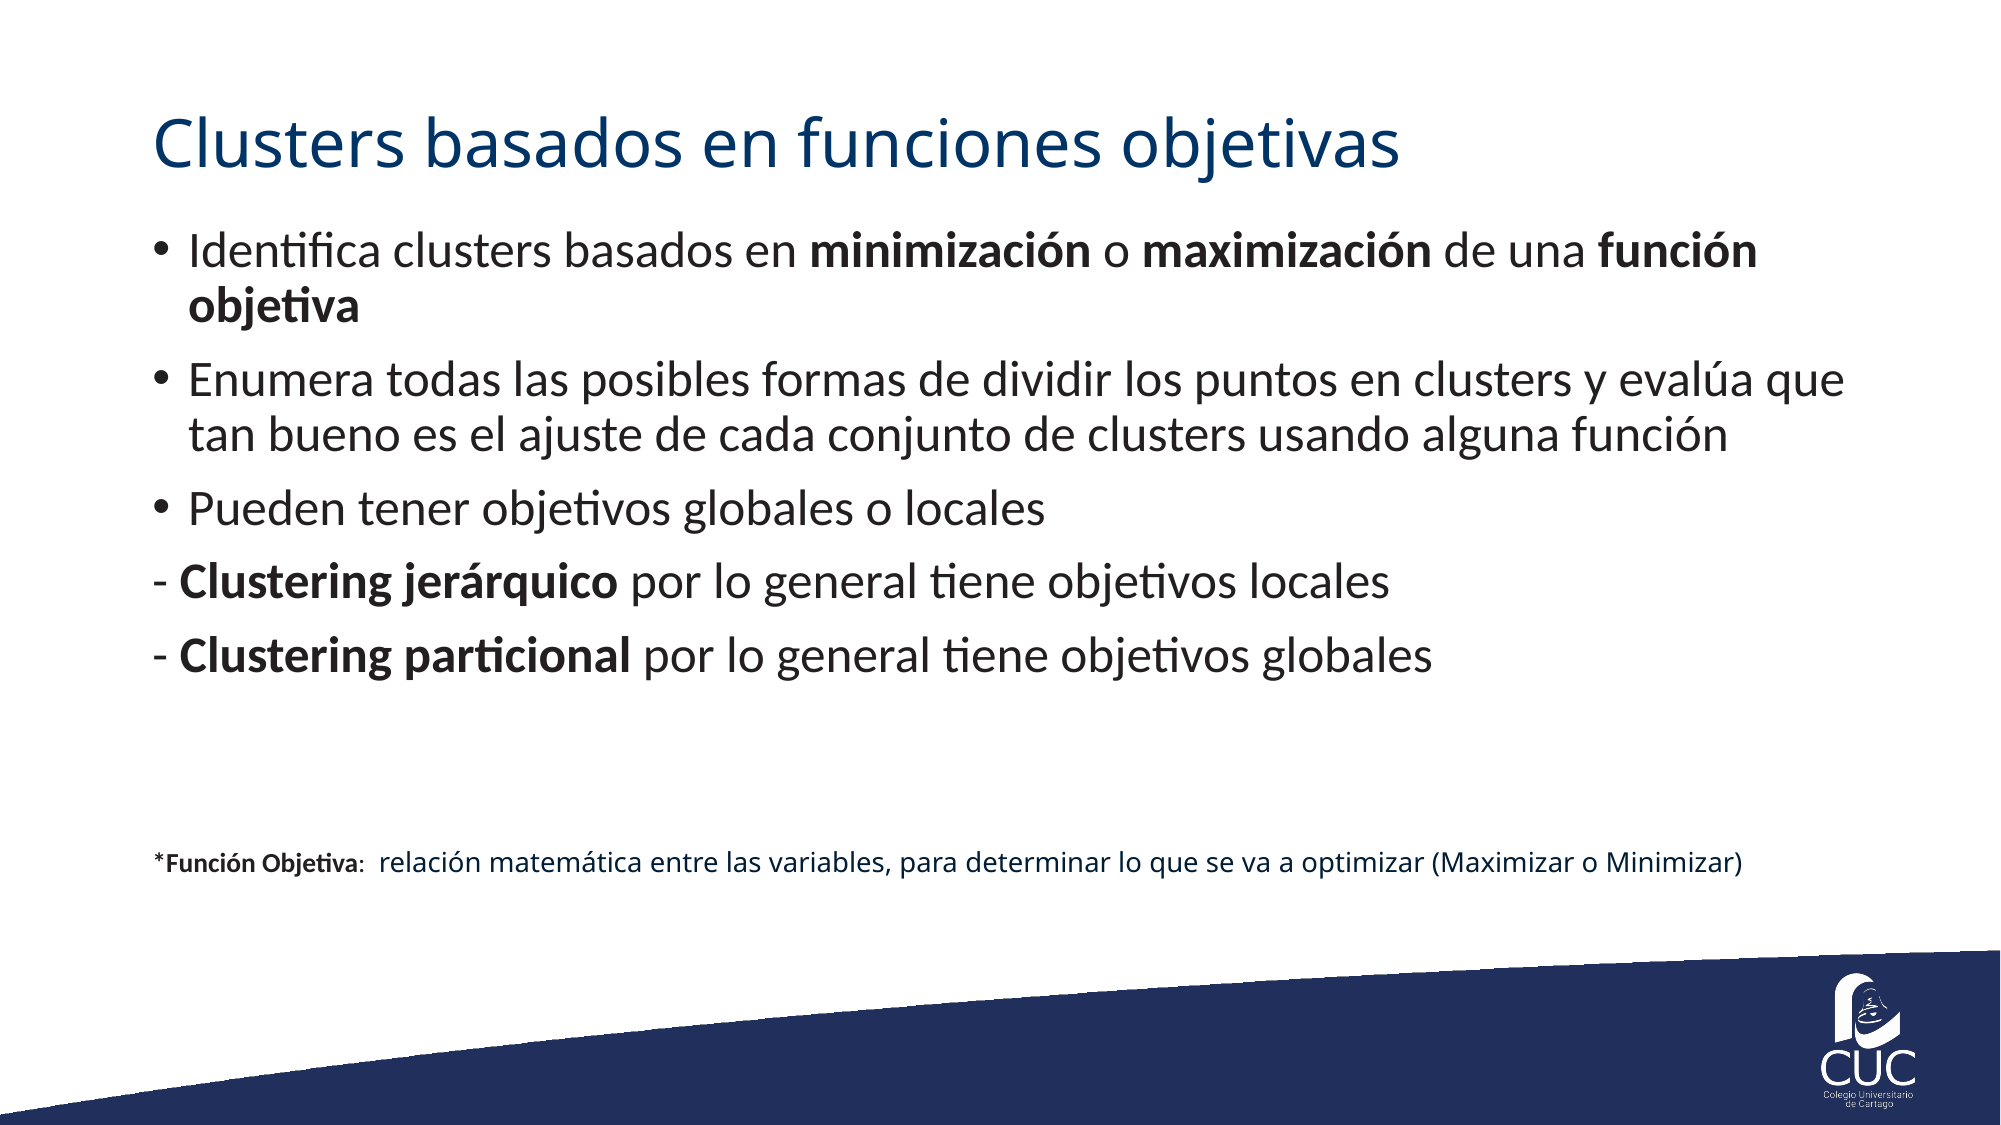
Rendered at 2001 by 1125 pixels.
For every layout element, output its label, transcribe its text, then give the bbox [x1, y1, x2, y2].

title Clusters basados en funciones objetivas [137, 59, 1863, 215]
picture [0, 944, 2001, 1125]
list Identifica clusters basados en minimización o maximización de una función objetiva Enumera todas las posibles formas de dividir los puntos en clusters y evalúa que tan bueno es el ajuste de cada conjunto de clusters usando alguna función Pueden tener objetivos globales o locales - Clustering jerárquico por lo general tiene objetivos locales - Clustering particional por lo general tiene objetivos globales *Función Objetiva: relación matemática entre las variables, para determinar lo que se va a optimizar (Maximizar o Minimizar) [137, 215, 1863, 934]
